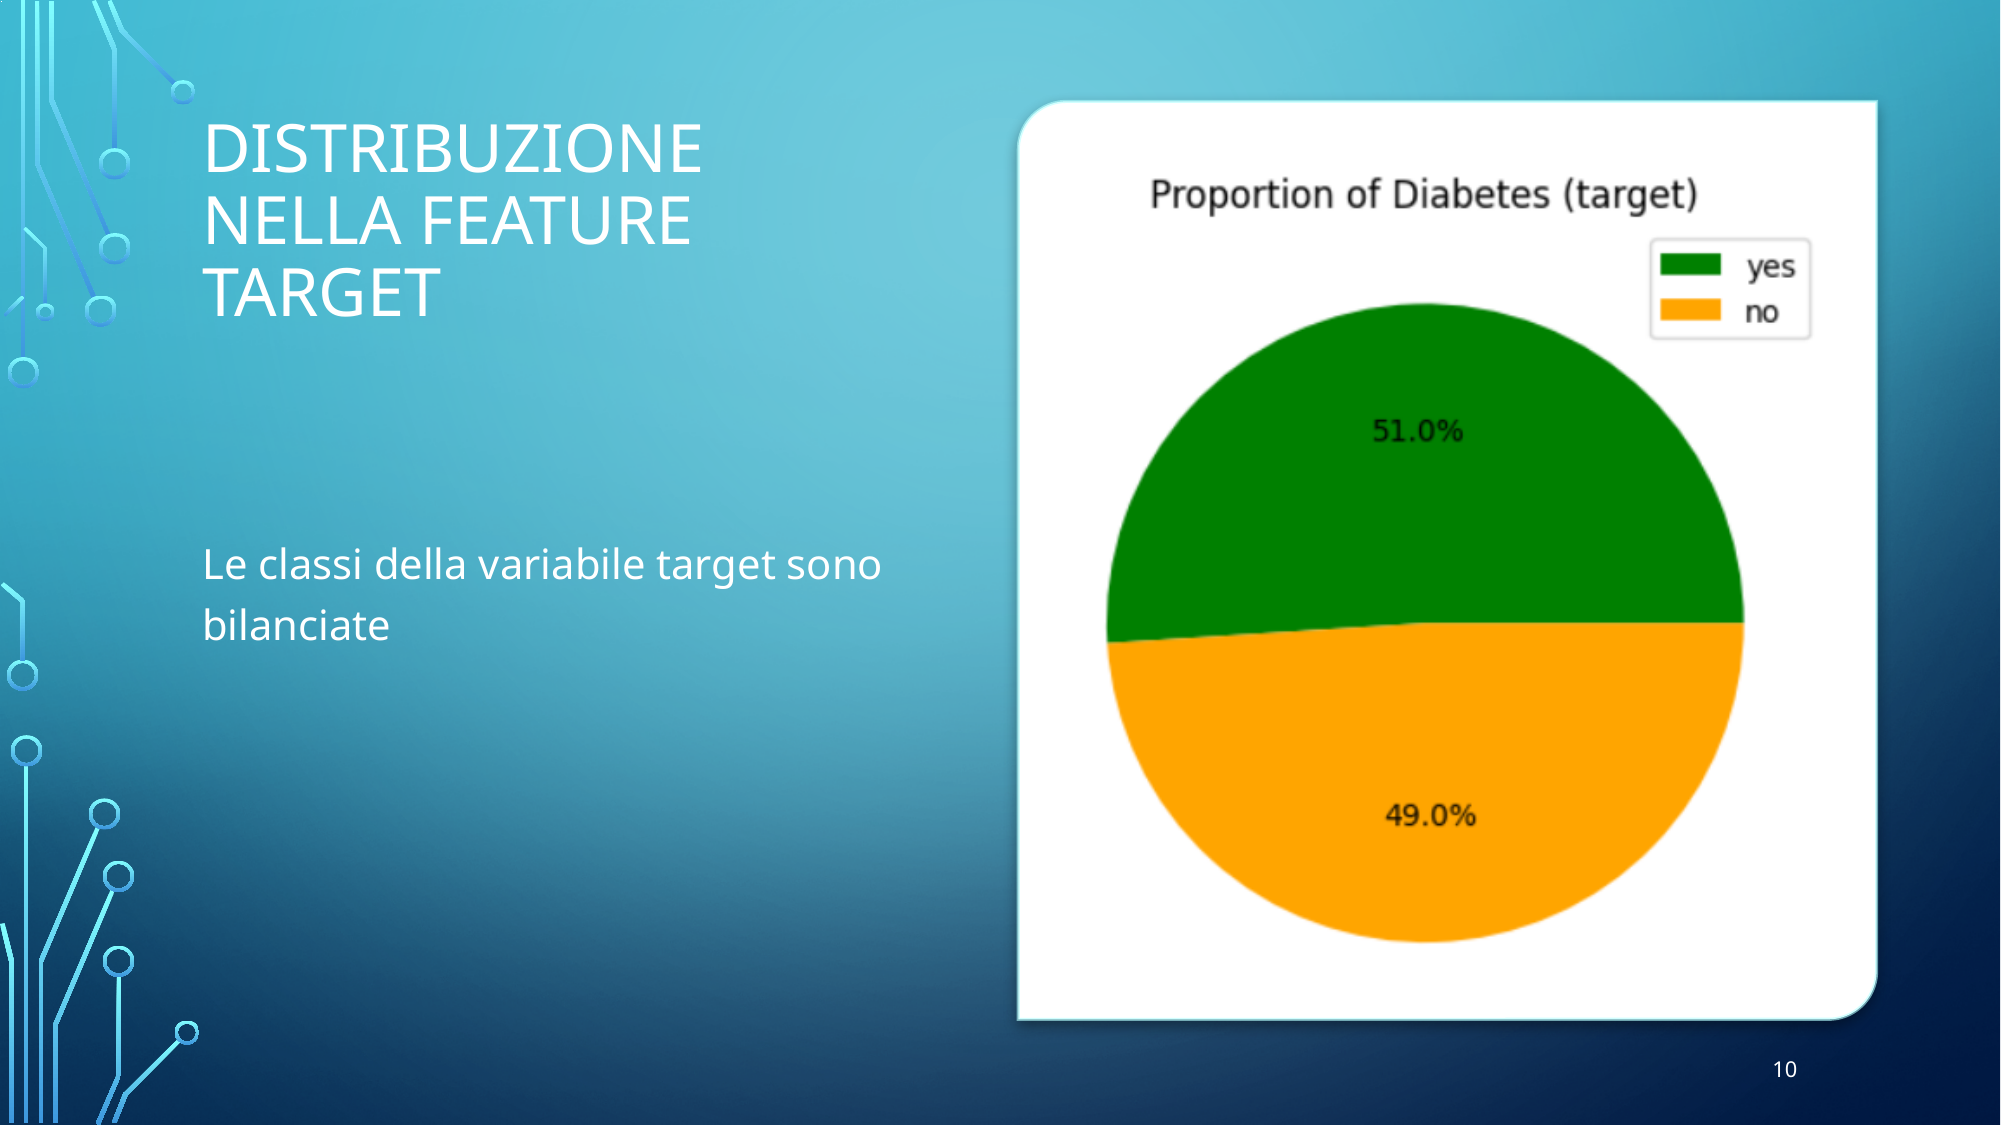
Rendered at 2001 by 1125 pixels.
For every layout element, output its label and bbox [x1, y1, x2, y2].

text_box [0, 0, 201, 1125]
picture [201, 0, 2000, 1125]
